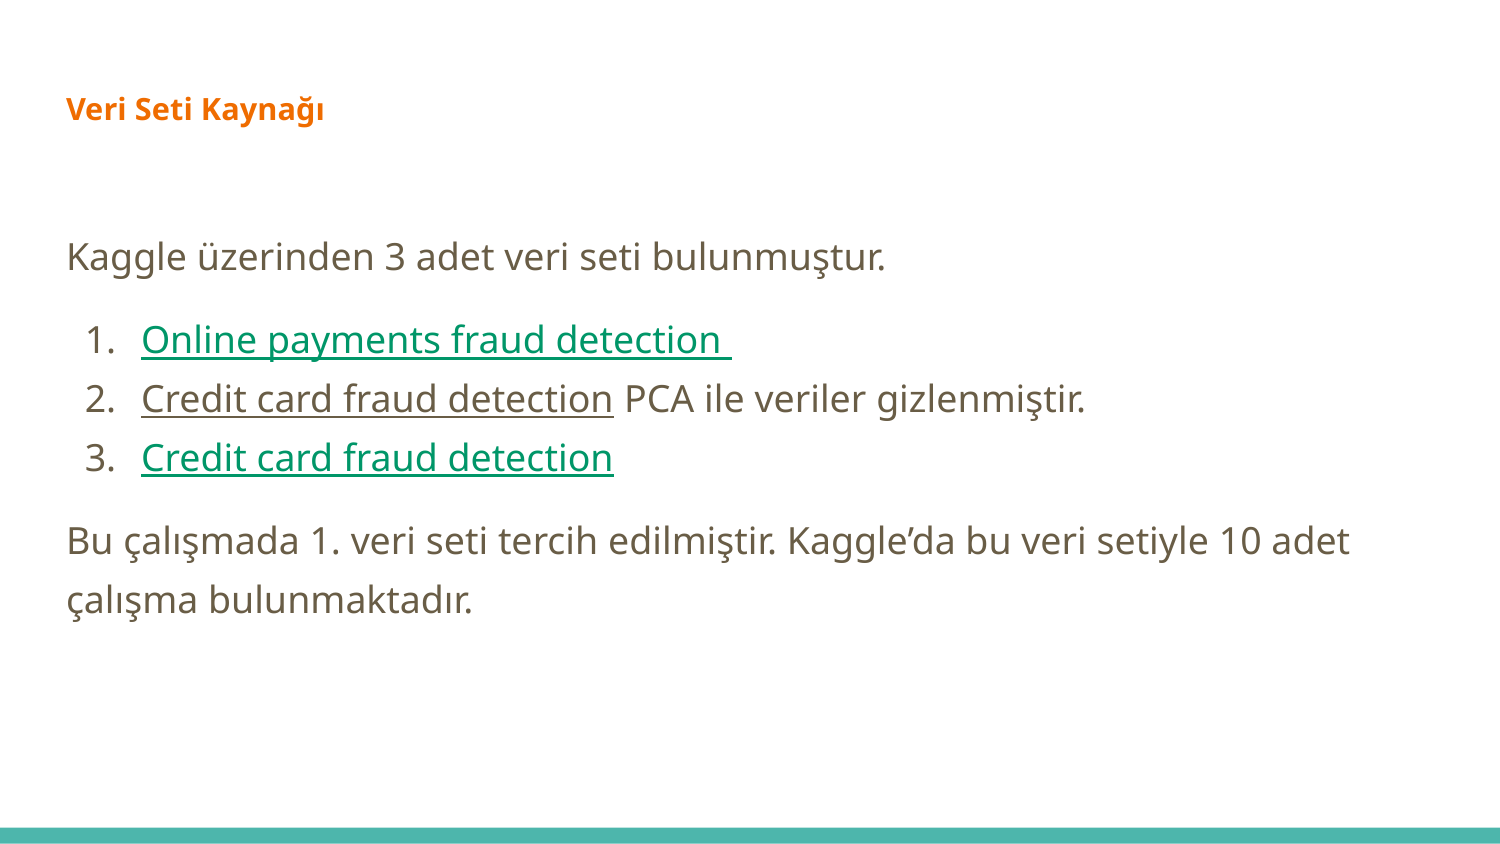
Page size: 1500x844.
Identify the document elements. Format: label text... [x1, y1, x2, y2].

title Veri Seti Kaynağı [51, 72, 1449, 189]
list Kaggle üzerinden 3 adet veri seti bulunmuştur. Online payments fraud detection Credit card fraud detection PCA ile veriler gizlenmiştir. Credit card fraud detection Bu çalışmada 1. veri seti tercih edilmiştir. Kaggle’da bu veri setiyle 10 adet çalışma bulunmaktadır. [51, 207, 1449, 750]
